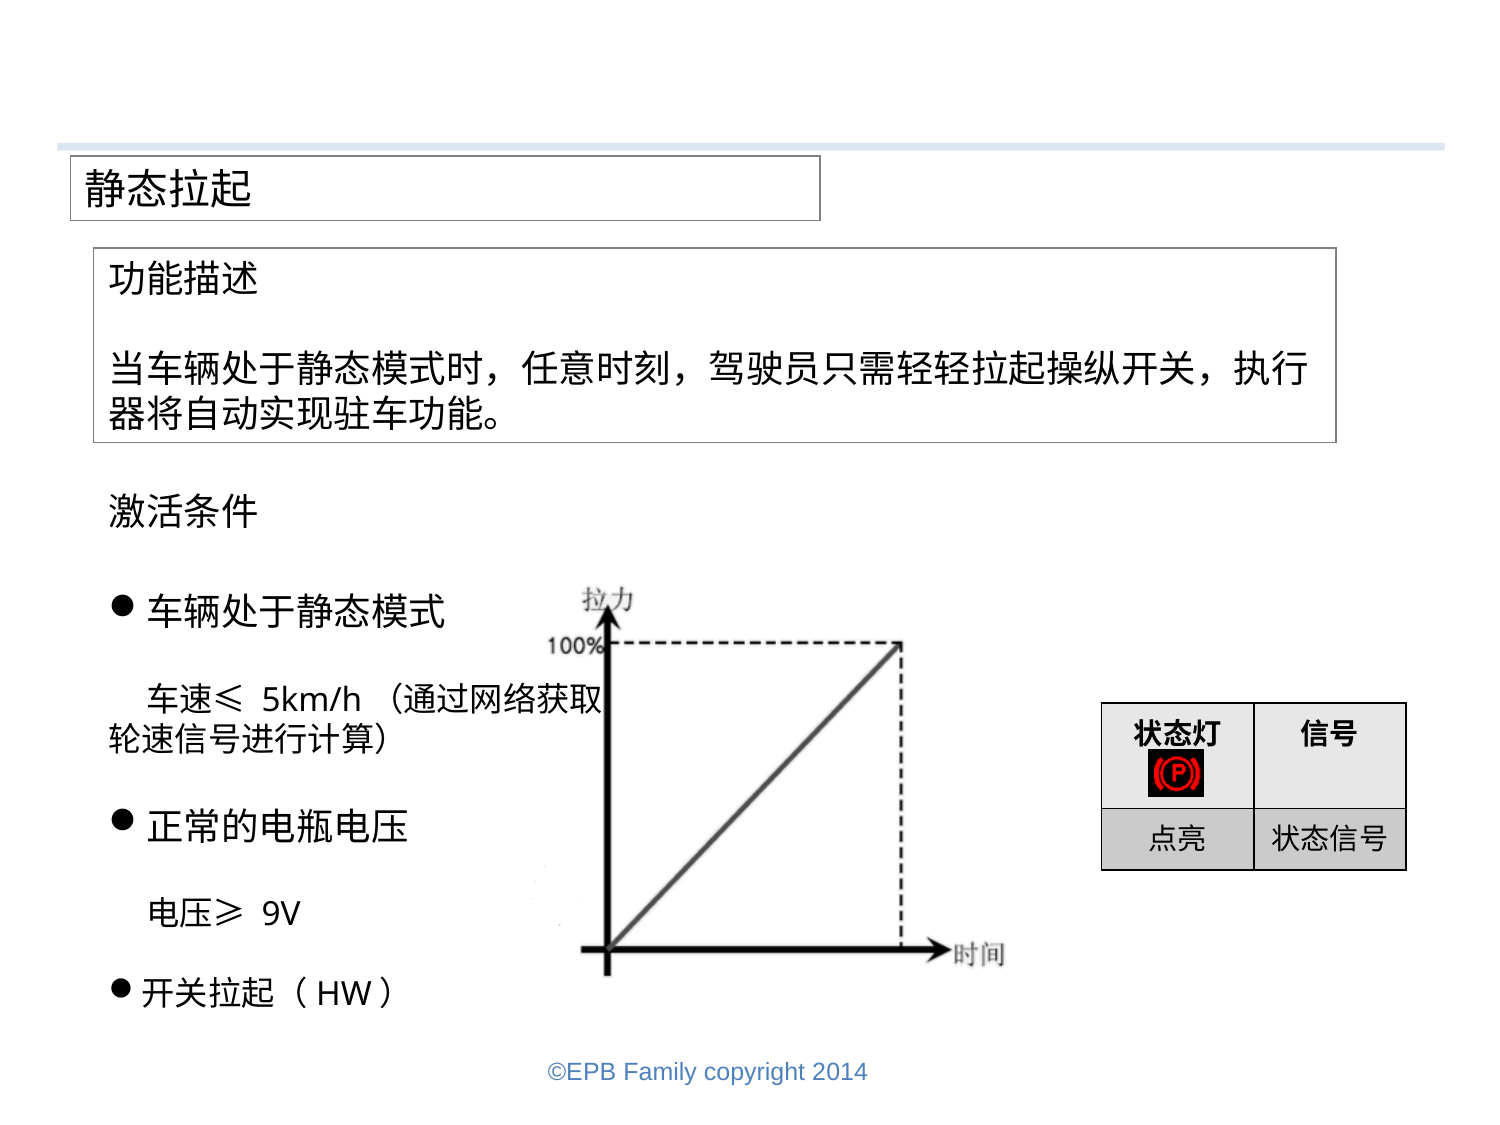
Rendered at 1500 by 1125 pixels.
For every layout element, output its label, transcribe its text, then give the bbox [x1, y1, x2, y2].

text_box 静态拉起 [70, 155, 821, 221]
table_header 信号 [1255, 704, 1405, 808]
table_cell 点亮 [1102, 809, 1253, 869]
text_box 激活条件 [93, 480, 645, 541]
text_box 车辆处于静态模式 车速≤ 5km/h（通过网络获取 轮速信号进行计算） 正常的电瓶电压 电压≥ 9V 开关拉起（HW） [93, 580, 506, 1020]
text_box 功能描述 当车辆处于静态模式时，任意时刻，驾驶员只需轻轻拉起操纵开关，执行器将自动实现驻车功能。 [93, 247, 1336, 443]
table_header 状态灯 [1102, 704, 1253, 808]
table_cell 状态信号 [1255, 809, 1405, 869]
picture [511, 562, 1020, 1020]
picture [1148, 749, 1204, 798]
